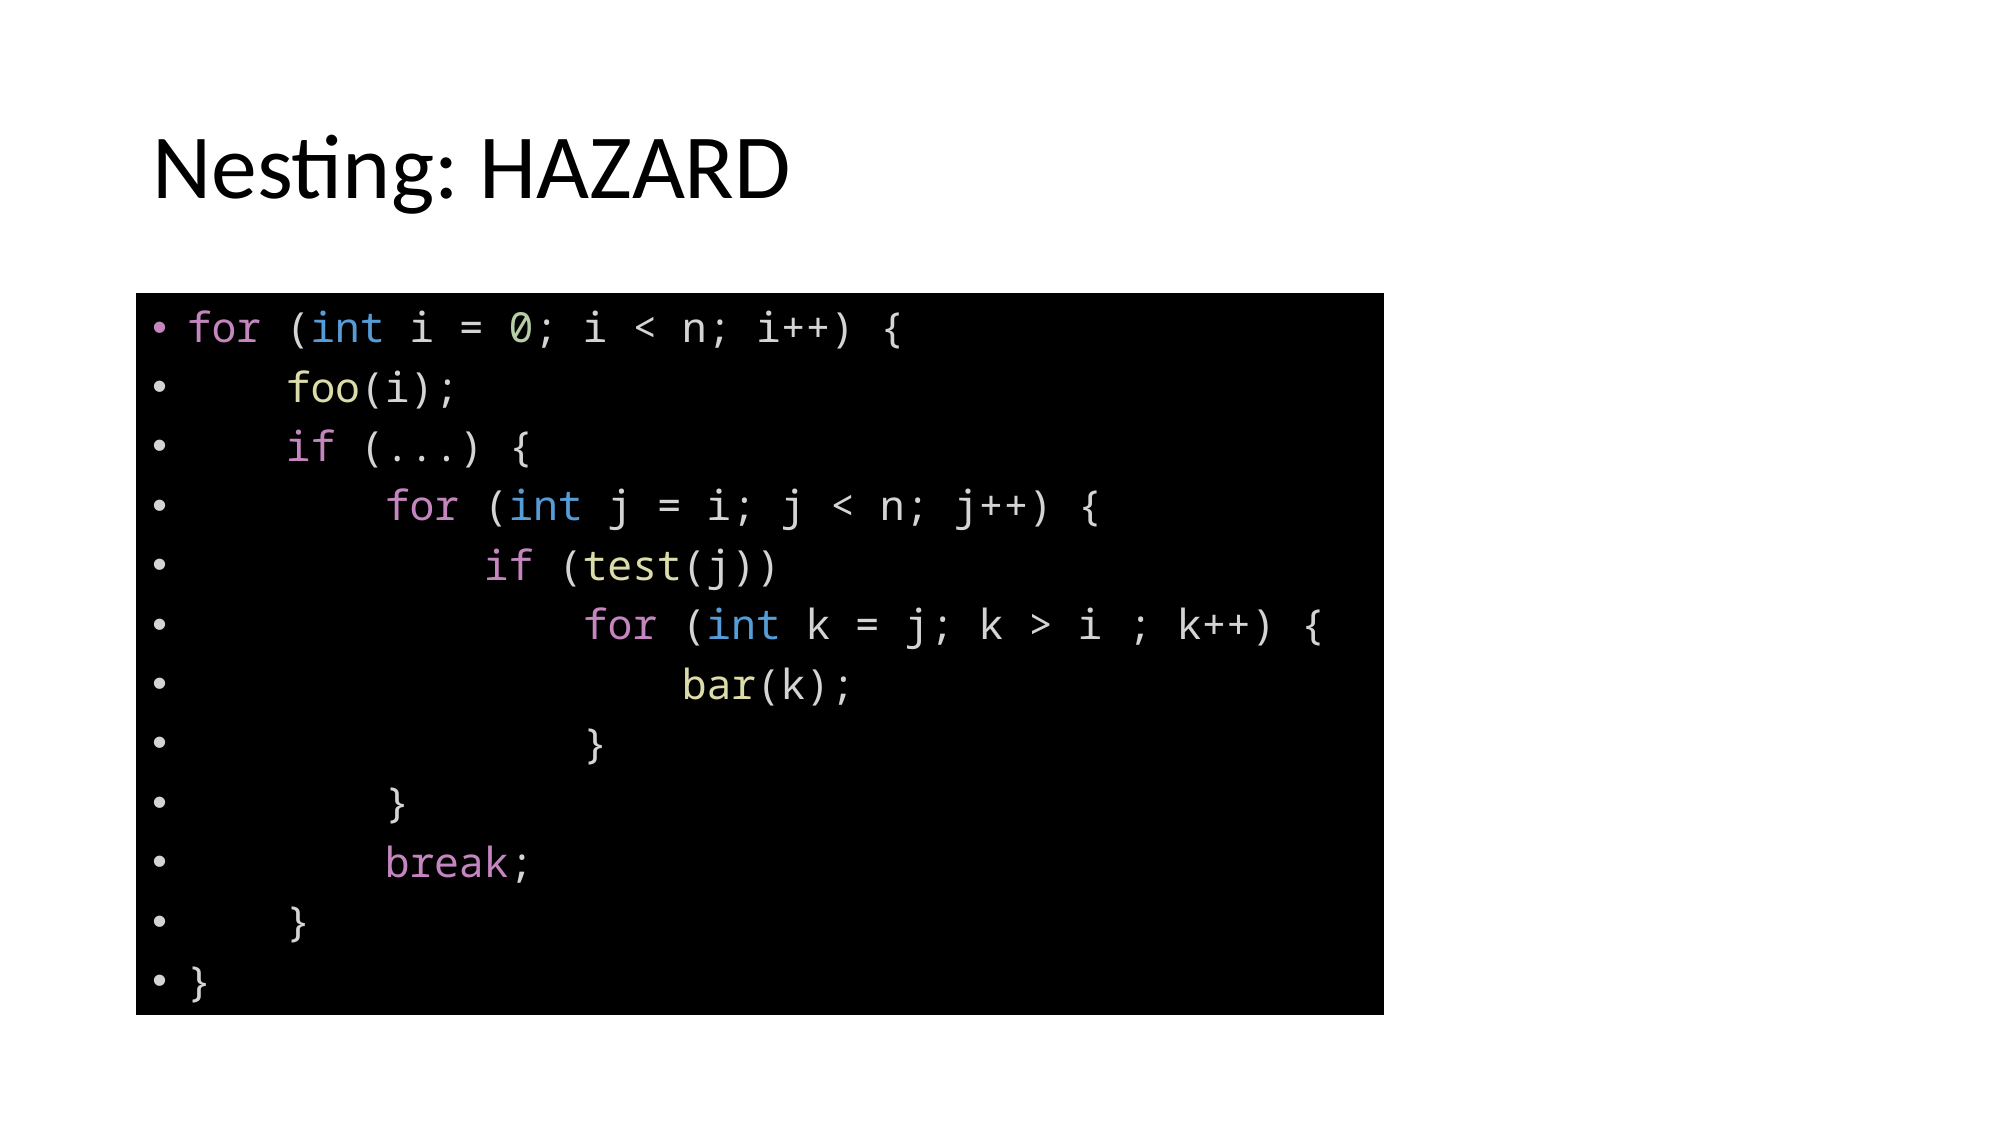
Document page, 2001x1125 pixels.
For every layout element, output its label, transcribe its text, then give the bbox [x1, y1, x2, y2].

text_box [136, 293, 1384, 1015]
list for (int i = 0; i < n; i++) { foo(i); if (...) { for (int j = i; j < n; j++) { if (test(j)) for (int k = j; k > i ; k++) { bar(k); } } break; } } [137, 299, 1863, 1014]
title Nesting: HAZARD [137, 59, 1863, 278]
